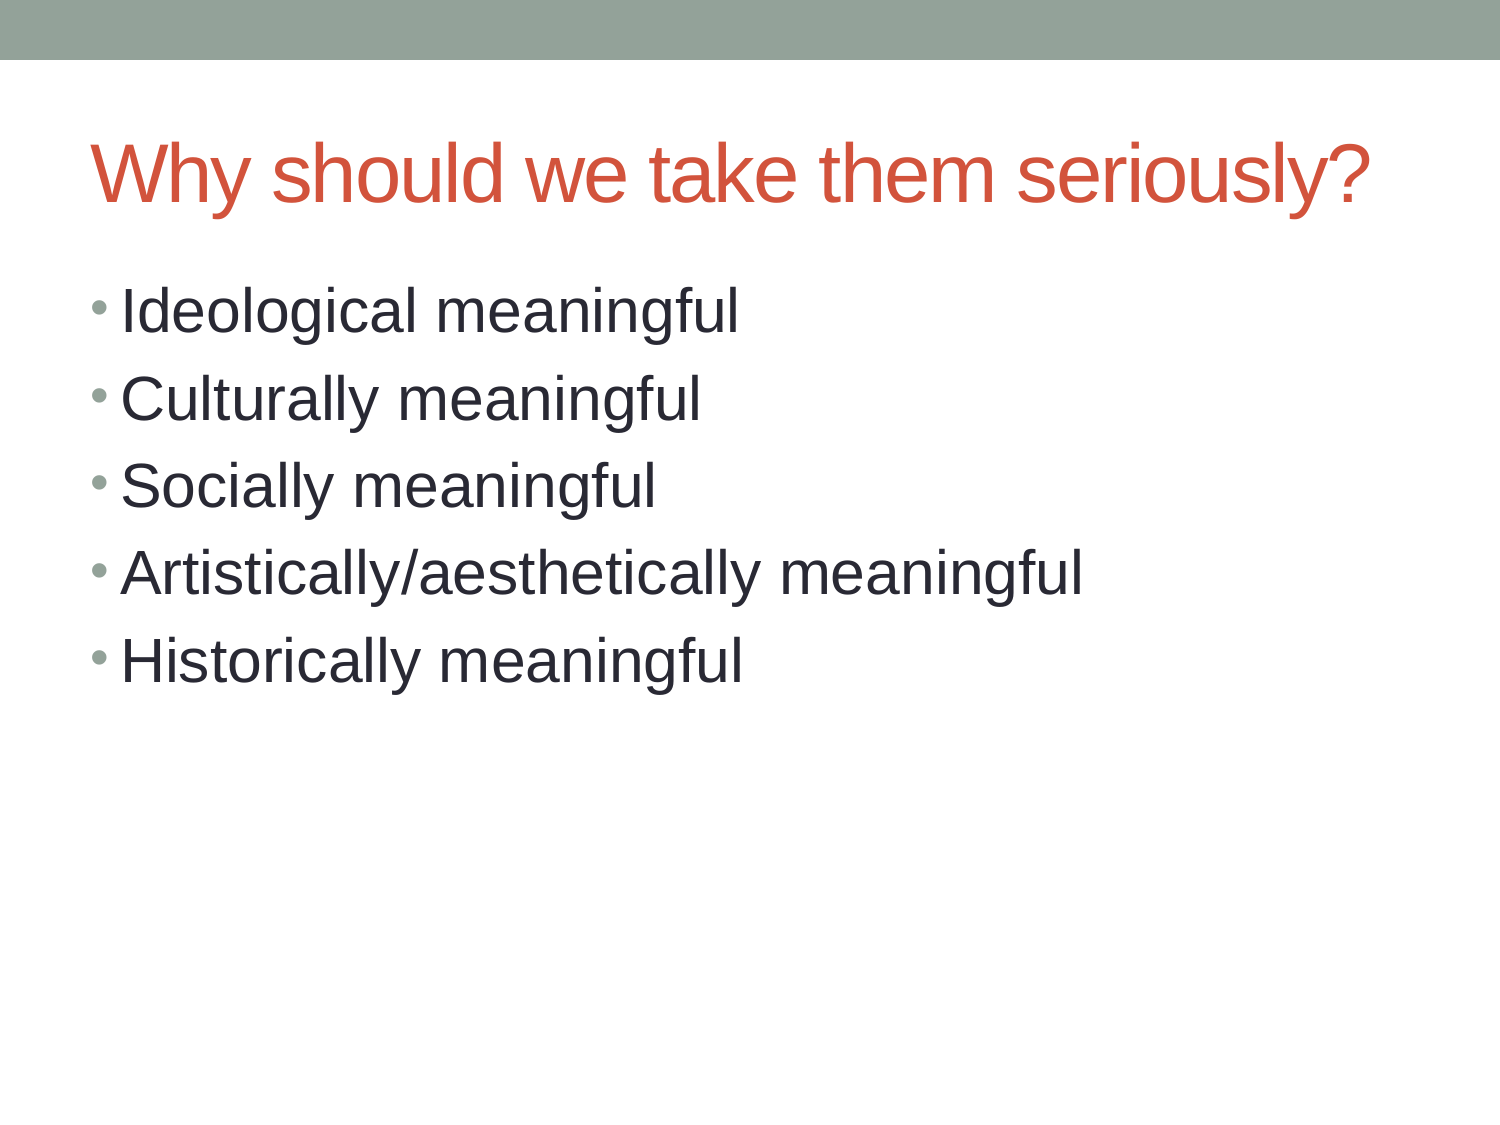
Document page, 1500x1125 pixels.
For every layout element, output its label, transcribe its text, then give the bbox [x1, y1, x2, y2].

title Why should we take them seriously? [75, 87, 1425, 250]
list Ideological meaningful Culturally meaningful Socially meaningful Artistically/aesthetically meaningful Historically meaningful [75, 262, 1425, 1063]
